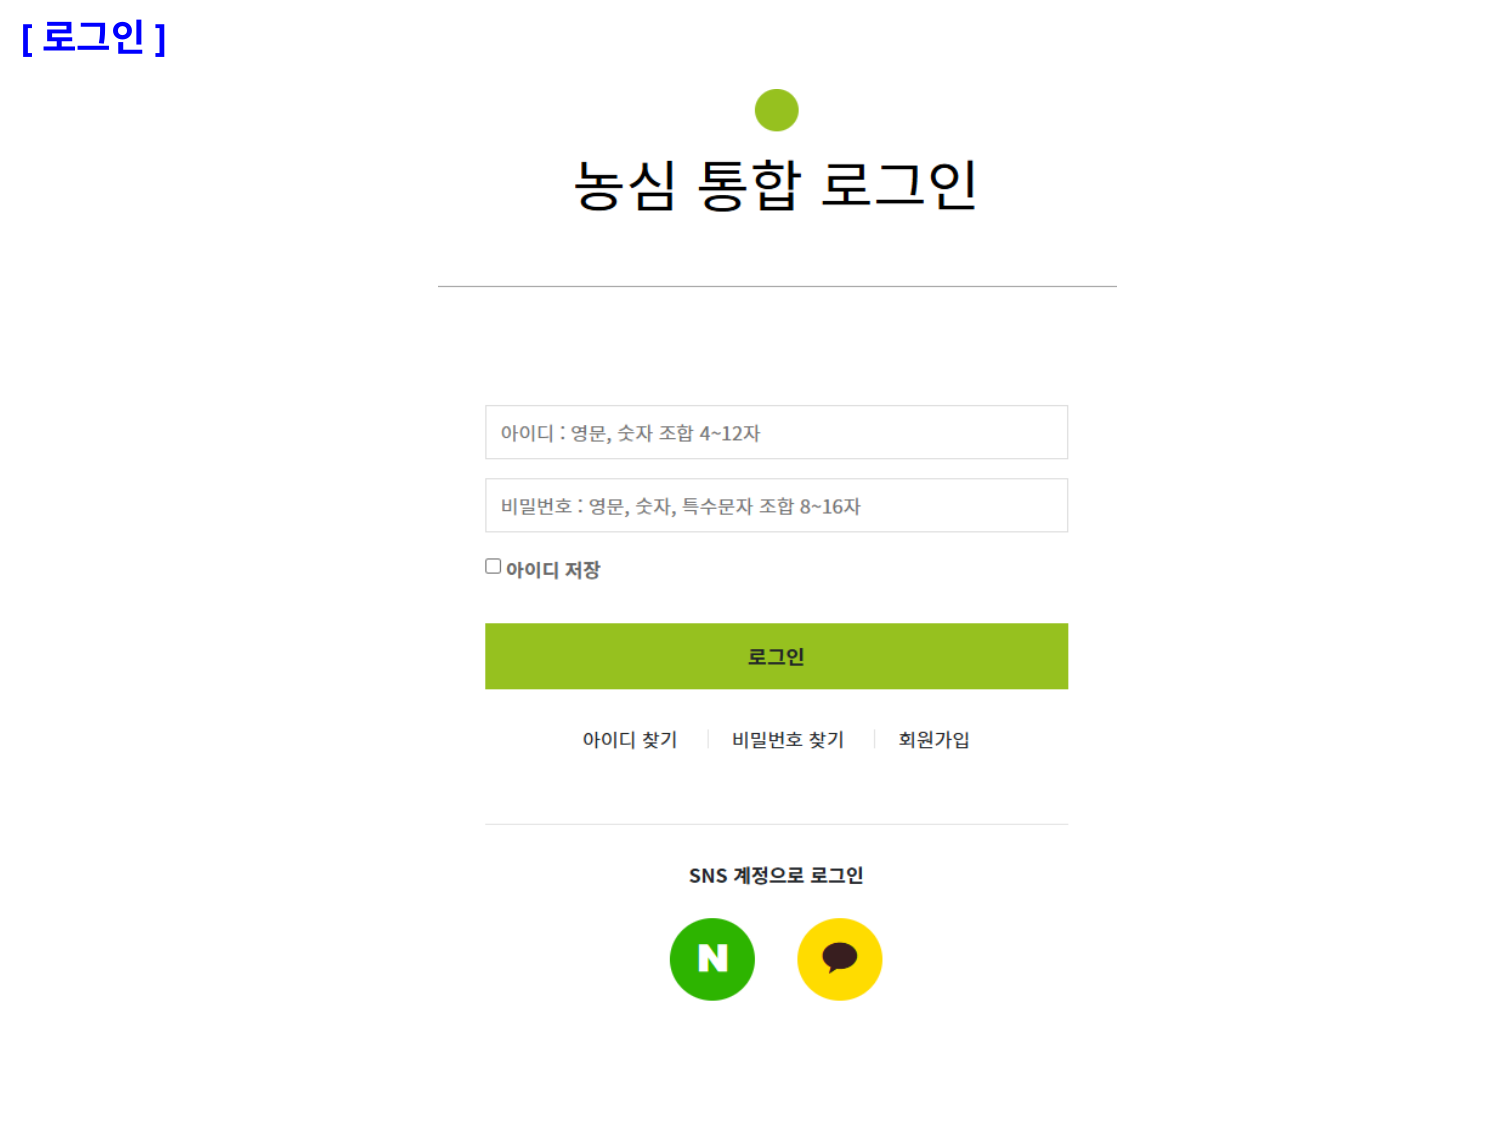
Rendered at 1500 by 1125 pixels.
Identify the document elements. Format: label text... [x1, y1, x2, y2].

picture [438, 89, 1117, 1036]
text_box [로그인] [5, 6, 242, 66]
